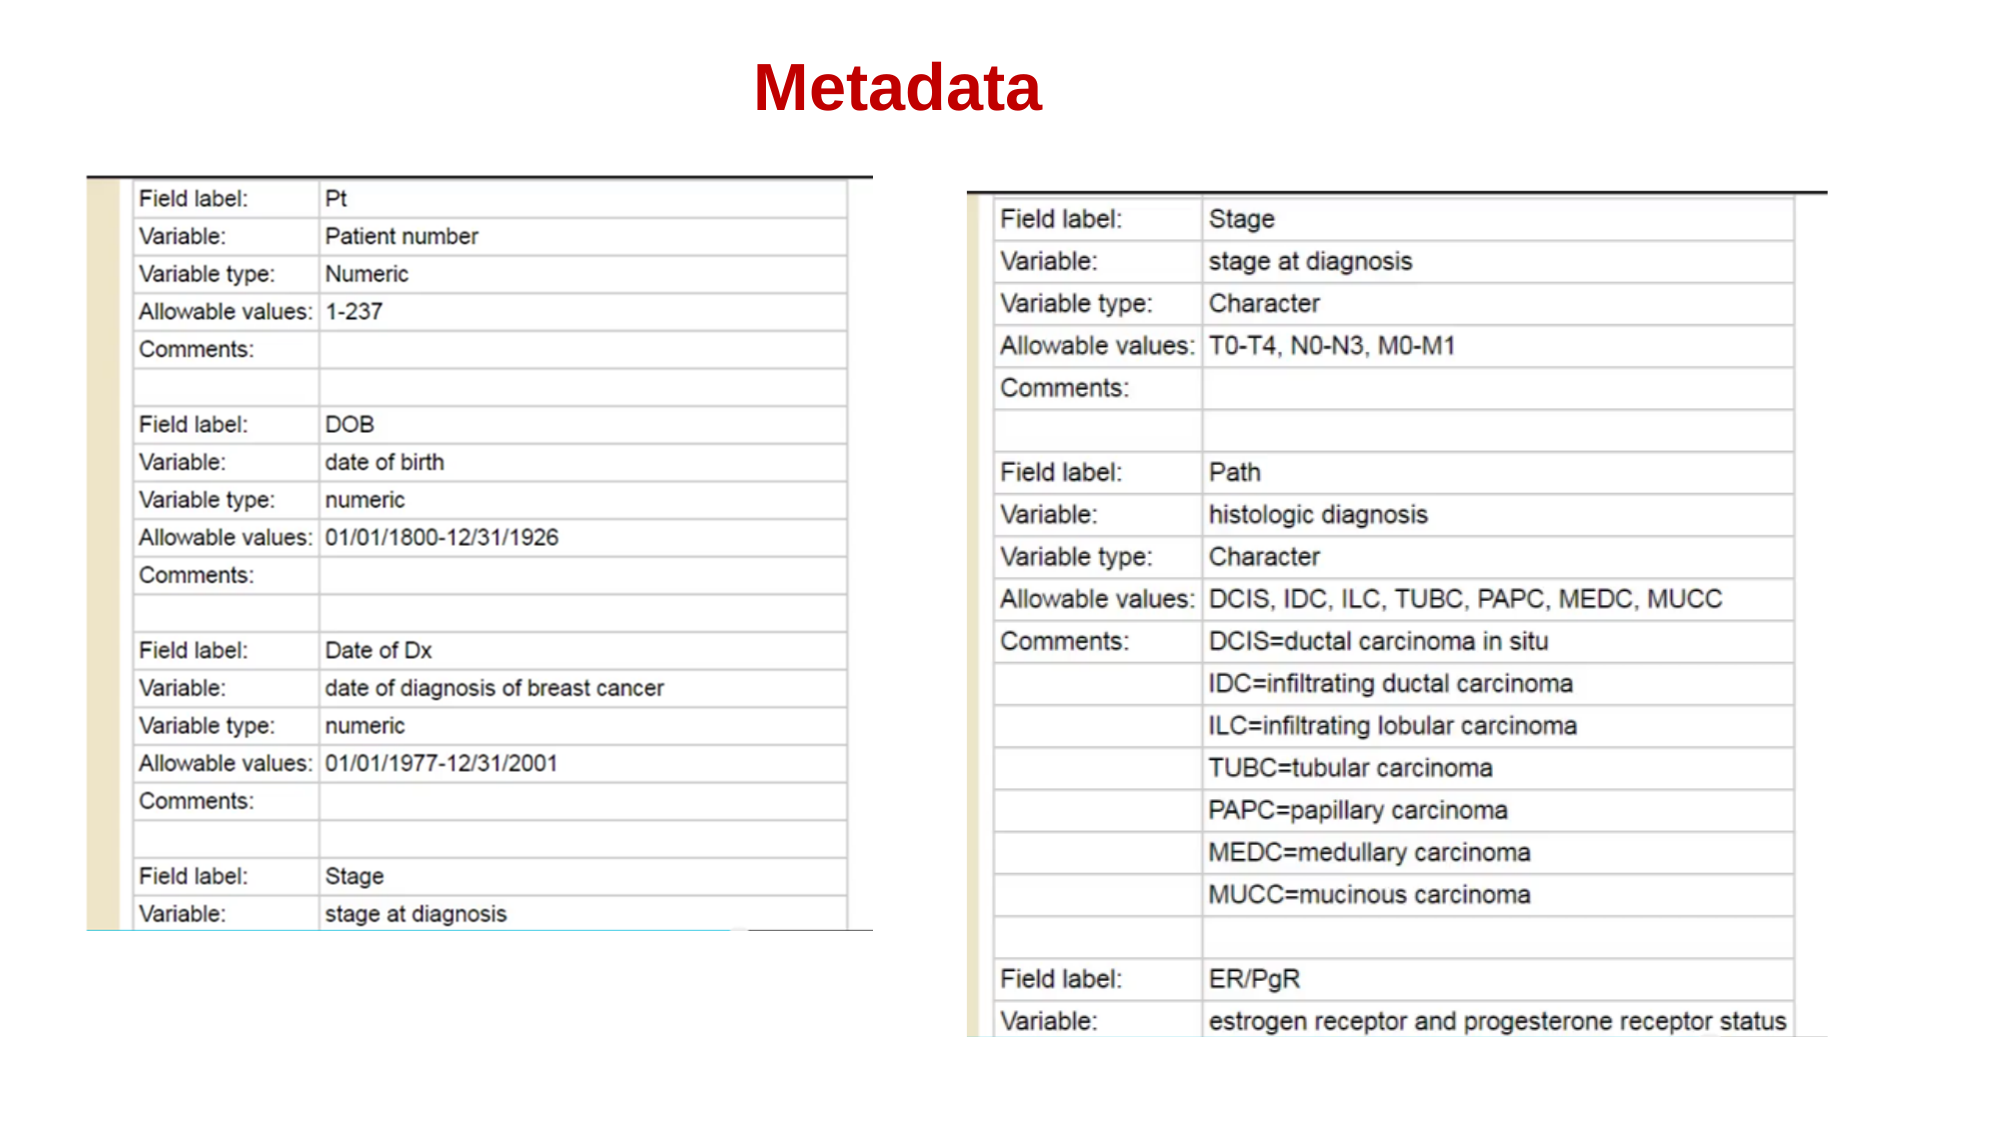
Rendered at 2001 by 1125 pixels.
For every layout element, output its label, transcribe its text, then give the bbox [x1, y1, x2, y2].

picture [76, 165, 873, 931]
picture [966, 184, 1828, 1037]
text_box Metadata [739, 36, 1058, 132]
